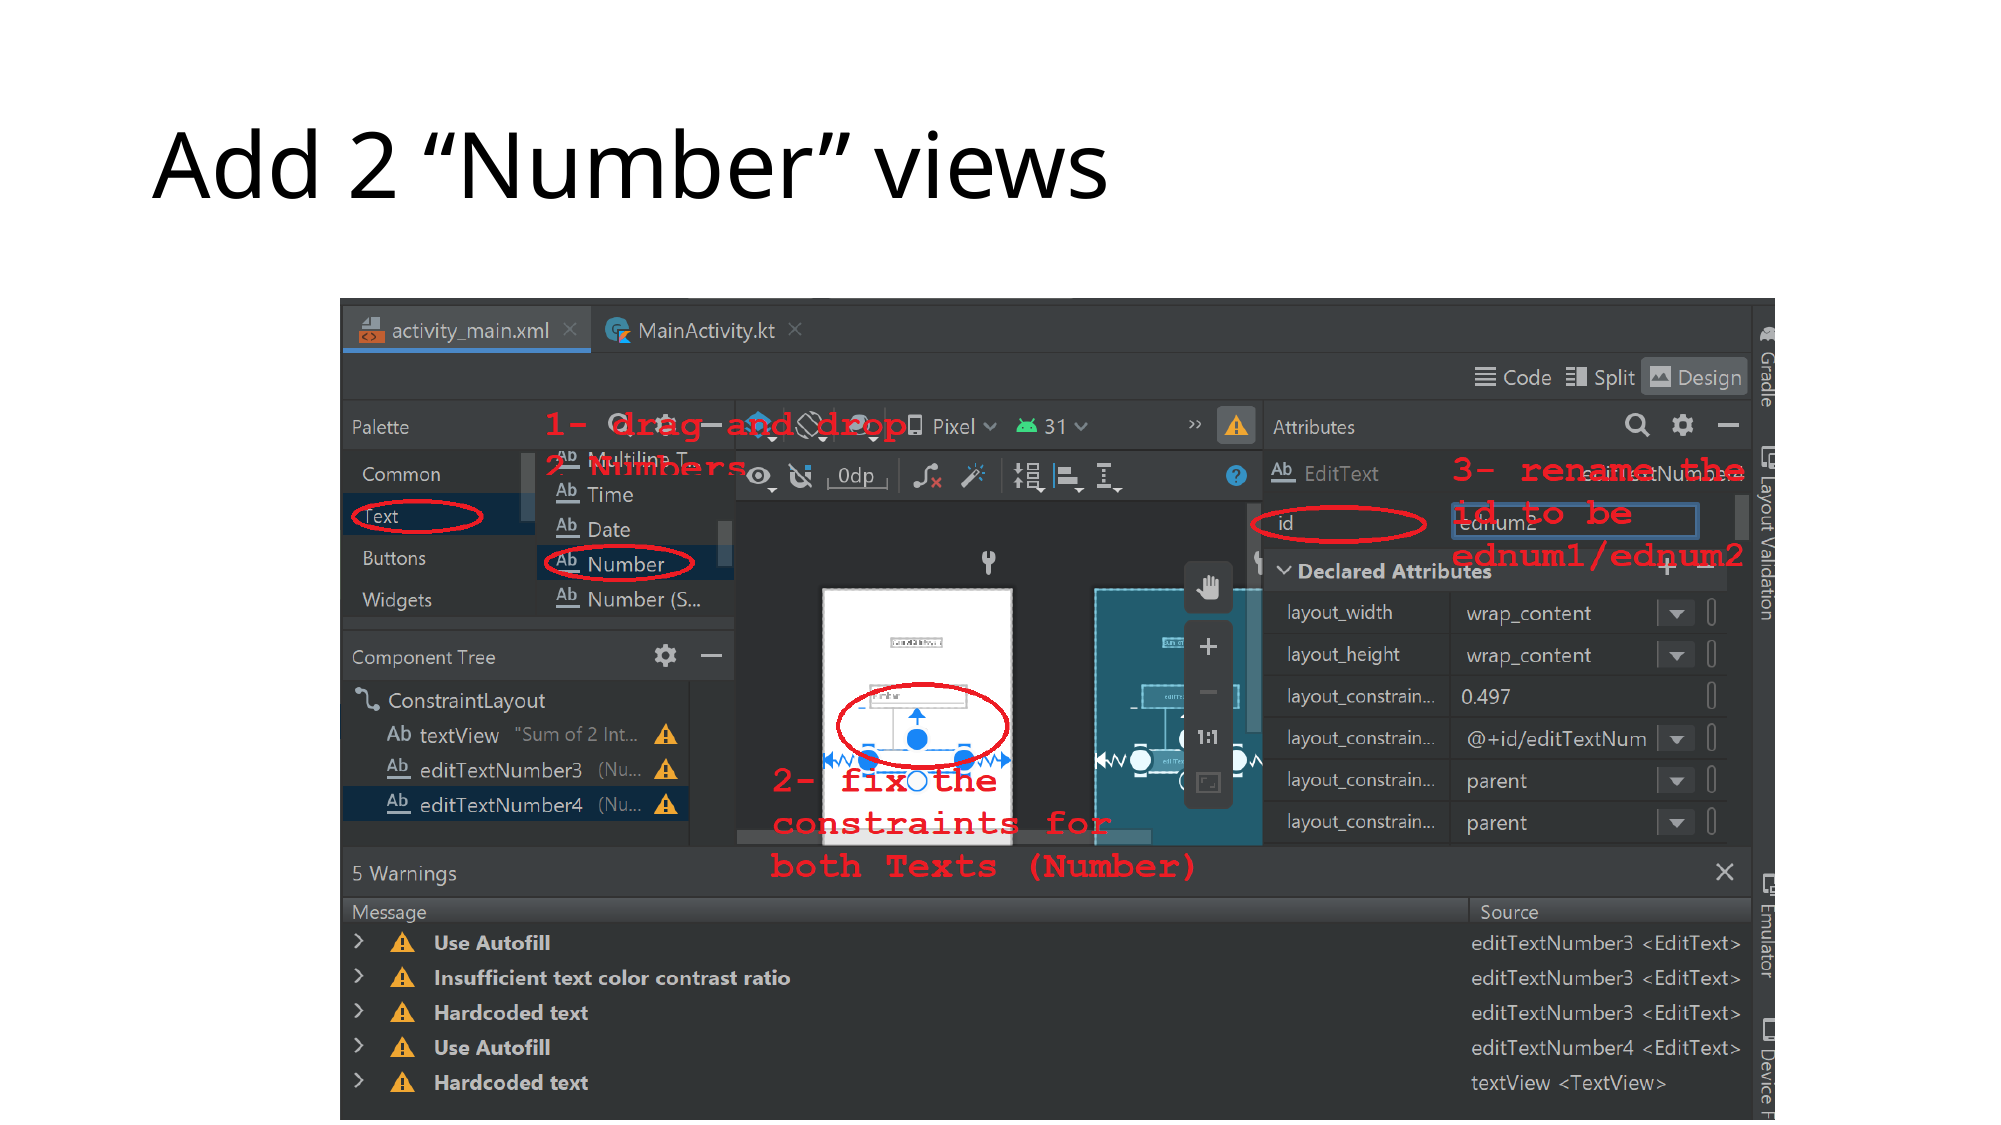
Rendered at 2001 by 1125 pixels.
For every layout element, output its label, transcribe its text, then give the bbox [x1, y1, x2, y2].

title Add 2 “Number” views [137, 59, 1863, 278]
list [340, 298, 1775, 1120]
